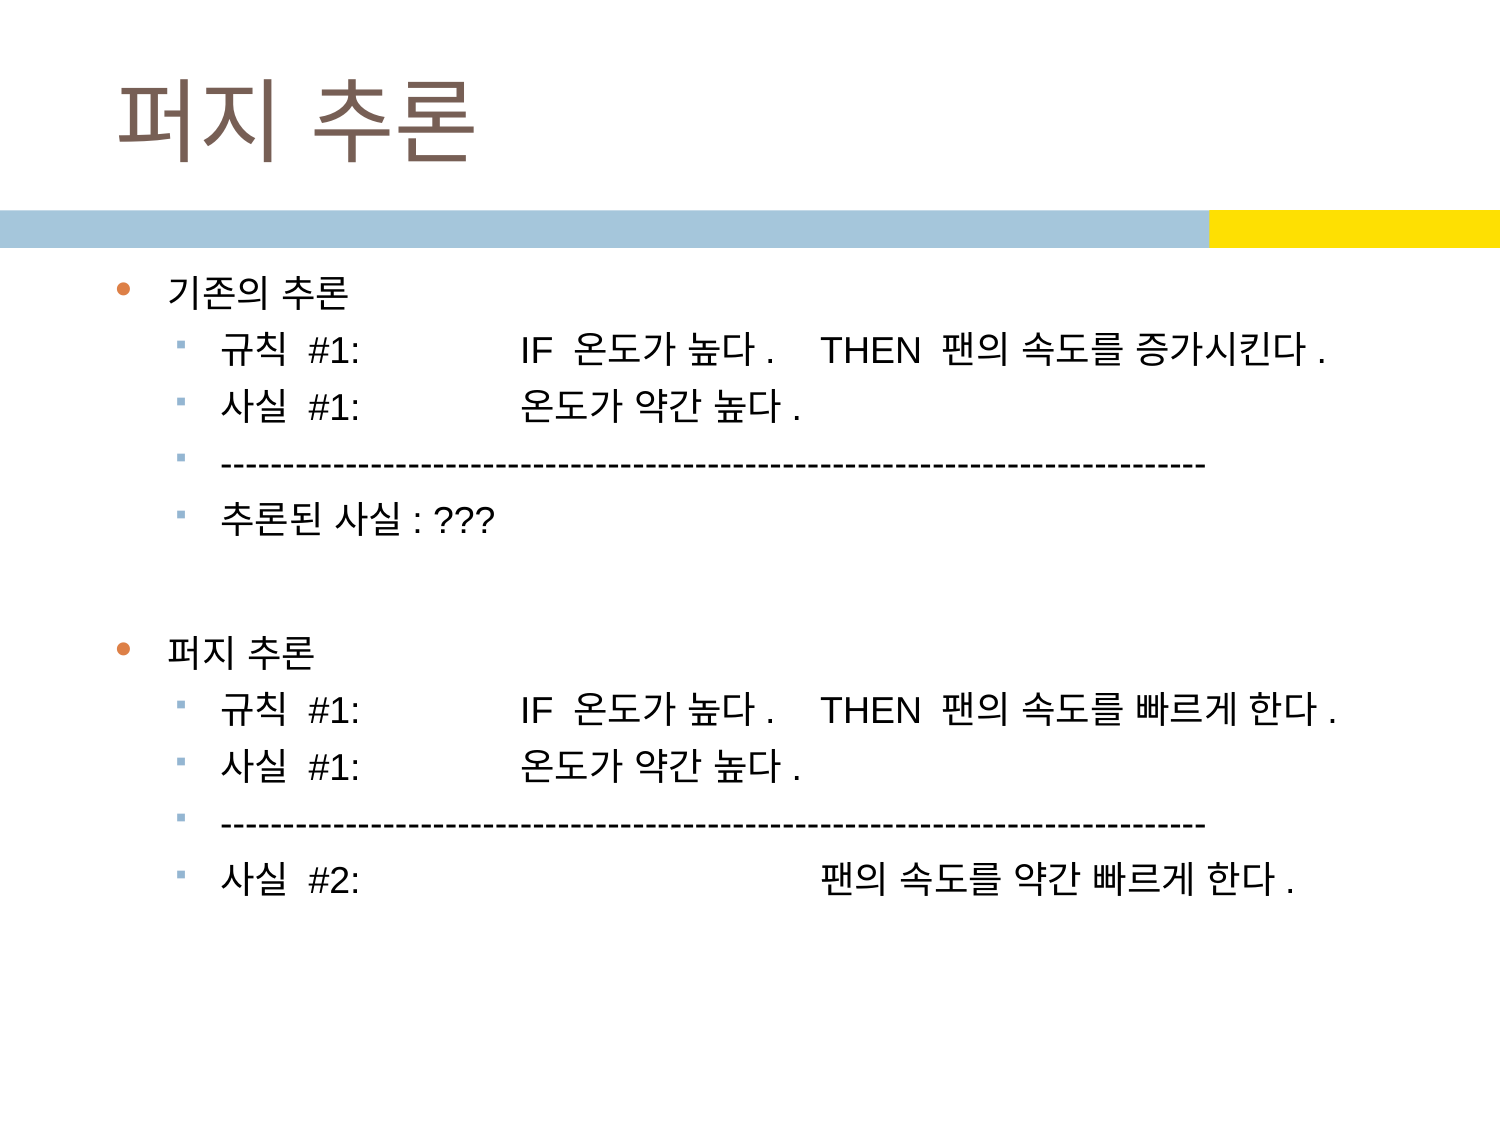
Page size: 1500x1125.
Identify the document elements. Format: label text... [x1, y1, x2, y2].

list 기존의 추론 규칙 #1: IF 온도가 높다. THEN 팬의 속도를 증가시킨다. 사실 #1: 온도가 약간 높다. ------------------------------------------------------------------------------- 추론된 사실: ??? 퍼지 추론 규칙 #1: IF 온도가 높다. THEN 팬의 속도를 빠르게 한다. 사실 #1: 온도가 약간 높다. ------------------------------------------------------------------------------- 사실 #2: 팬의 속도를 약간 빠르게 한다. [100, 262, 1438, 1000]
title 퍼지 추론 [100, 37, 1438, 200]
